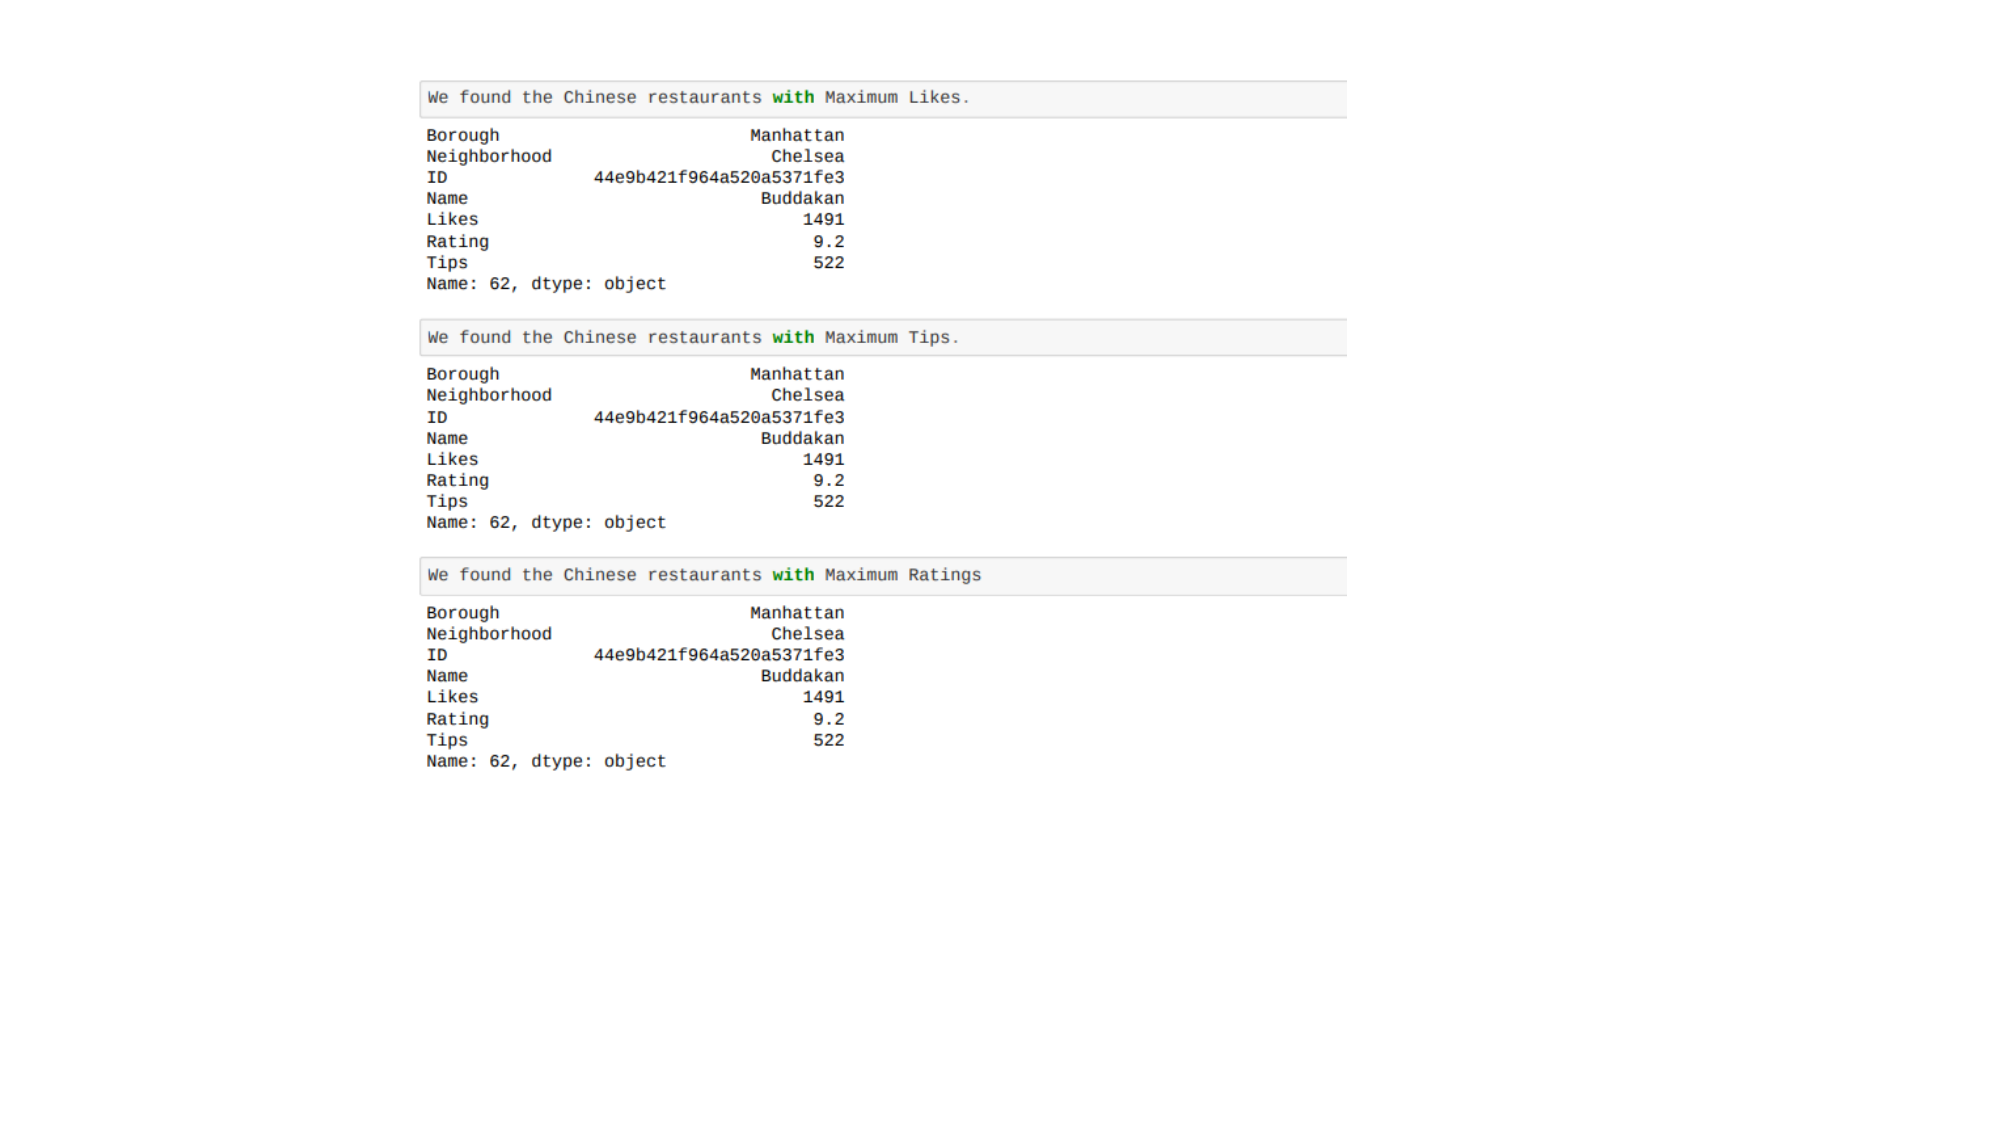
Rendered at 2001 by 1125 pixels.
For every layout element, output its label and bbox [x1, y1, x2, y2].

list [417, 78, 1347, 793]
